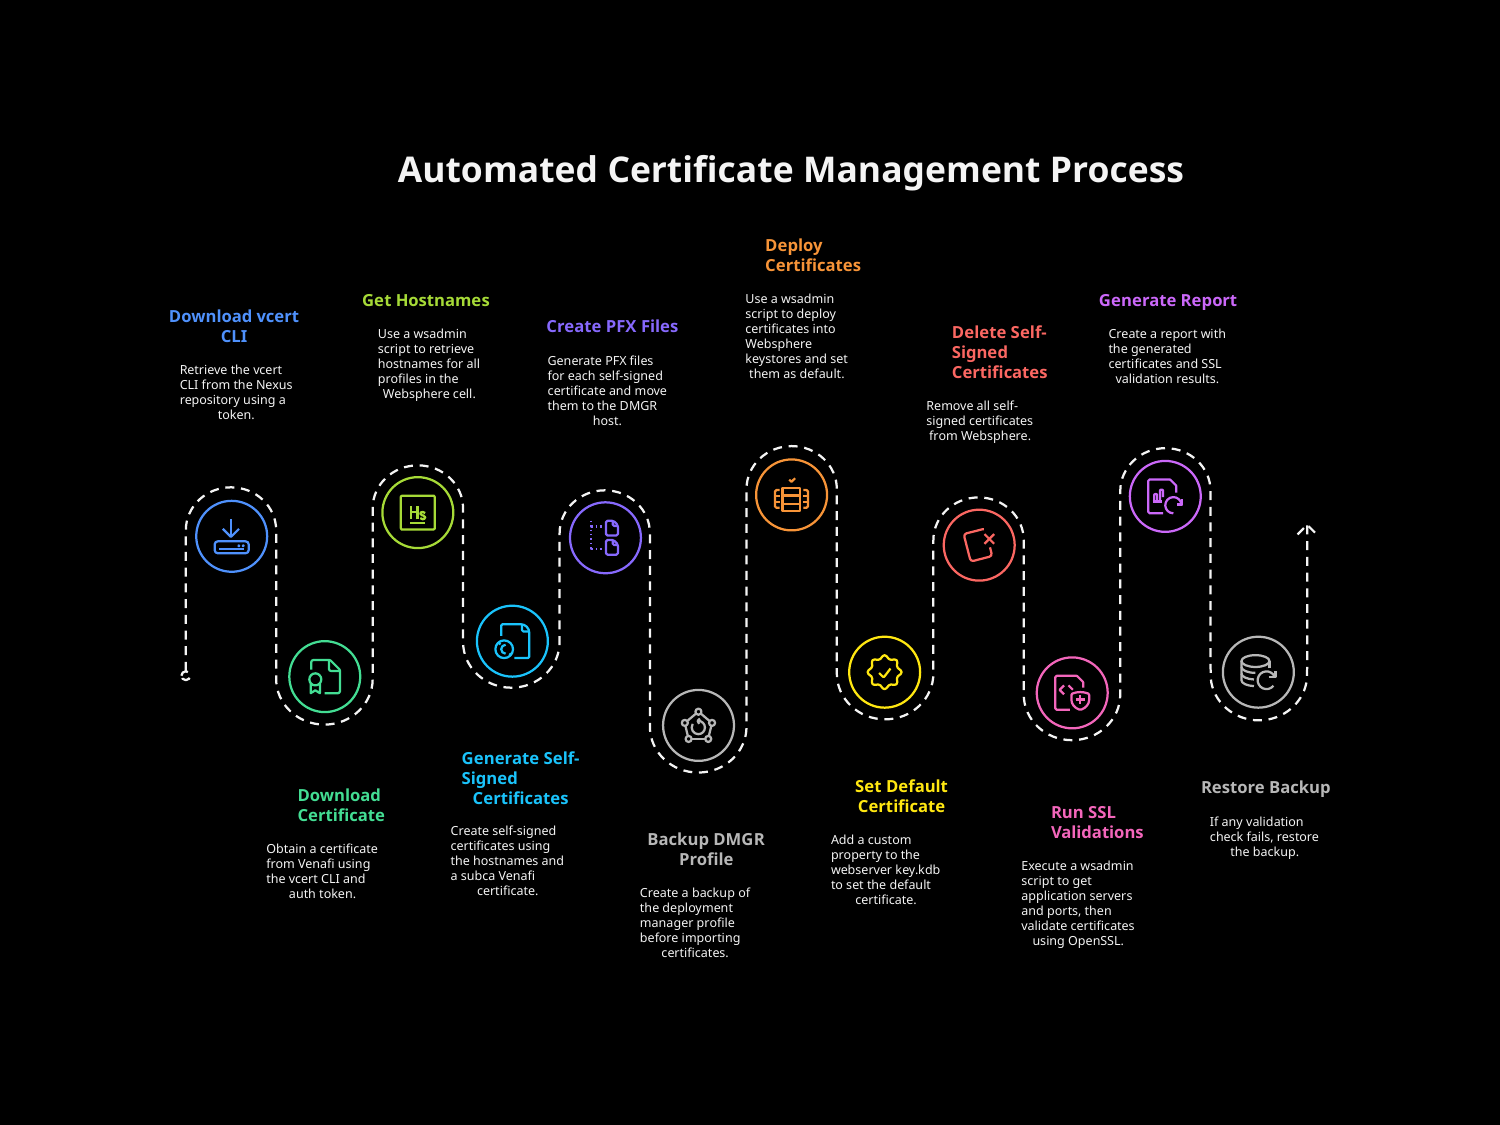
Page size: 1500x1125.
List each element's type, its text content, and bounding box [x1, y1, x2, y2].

text_box Obtain a certificate from Venafi using the vcert CLI and auth token. [266, 840, 379, 901]
text_box Download vcert CLI [169, 305, 300, 346]
text_box Create PFX Files [546, 316, 679, 337]
text_box Create self-signed certificates using the hostnames and a subca Venafi certificate. [450, 822, 565, 898]
text_box Get Hostnames [362, 289, 491, 310]
text_box Set Default Certificate [855, 780, 949, 816]
text_box Retrieve the vcert CLI from the Nexus repository using a token. [179, 361, 293, 422]
text_box Delete Self- Signed Certificates [951, 322, 1048, 383]
text_box Run SSL Validations [1051, 802, 1144, 843]
text_box Download Certificate [297, 784, 386, 825]
text_box Generate PFX files for each self-signed certificate and move them to the DMGR host. [547, 353, 668, 429]
text_box Create a backup of the deployment manager profile before importing certificates. [640, 884, 751, 960]
text_box Restore Backup [1201, 777, 1331, 798]
text_box Generate Self- Signed Certificates [461, 780, 580, 808]
text_box Generate Report [1098, 289, 1238, 310]
text_box Automated Certificate Management Process [397, 146, 1186, 190]
text_box Deploy Certificates [765, 235, 862, 276]
text_box If any validation check fails, restore the backup. [1210, 813, 1320, 860]
text_box Remove all self- signed certificates from Websphere. [926, 397, 1034, 443]
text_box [181, 445, 1317, 773]
text_box Create a report with the generated certificates and SSL validation results. [1108, 326, 1227, 387]
text_box Add a custom property to the webserver key.kdb to set the default certificate. [831, 831, 941, 907]
text_box Use a wsadmin script to deploy certificates into Websphere keystores and set them as default. [745, 290, 849, 382]
text_box Backup DMGR Profile [647, 828, 766, 869]
text_box Use a wsadmin script to retrieve hostnames for all profiles in the Websphere cell. [378, 326, 481, 402]
text_box Execute a wsadmin script to get application servers and ports, then validate certificates using OpenSSL. [1021, 858, 1135, 949]
